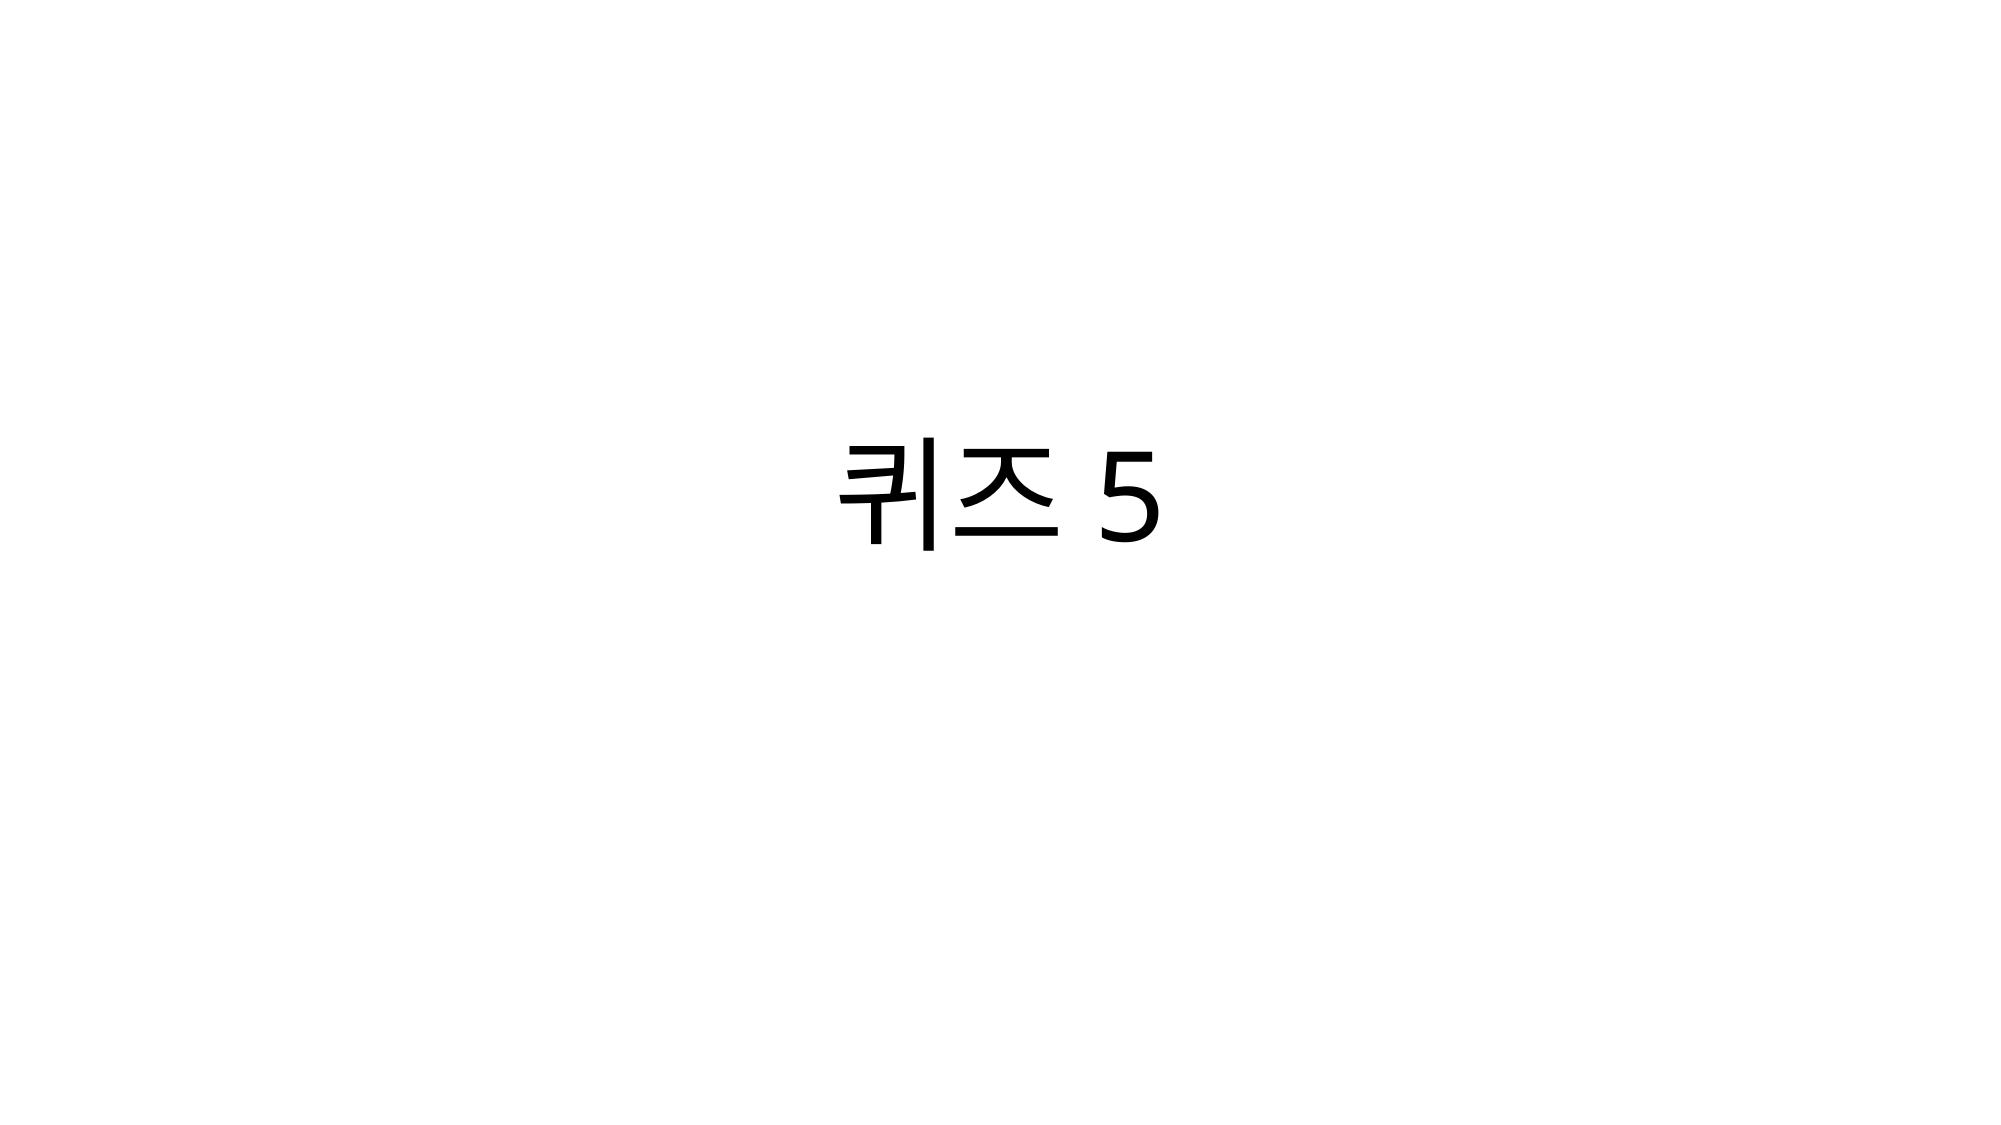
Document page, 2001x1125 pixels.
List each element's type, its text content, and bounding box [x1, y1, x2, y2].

title 퀴즈5 [249, 184, 1750, 576]
